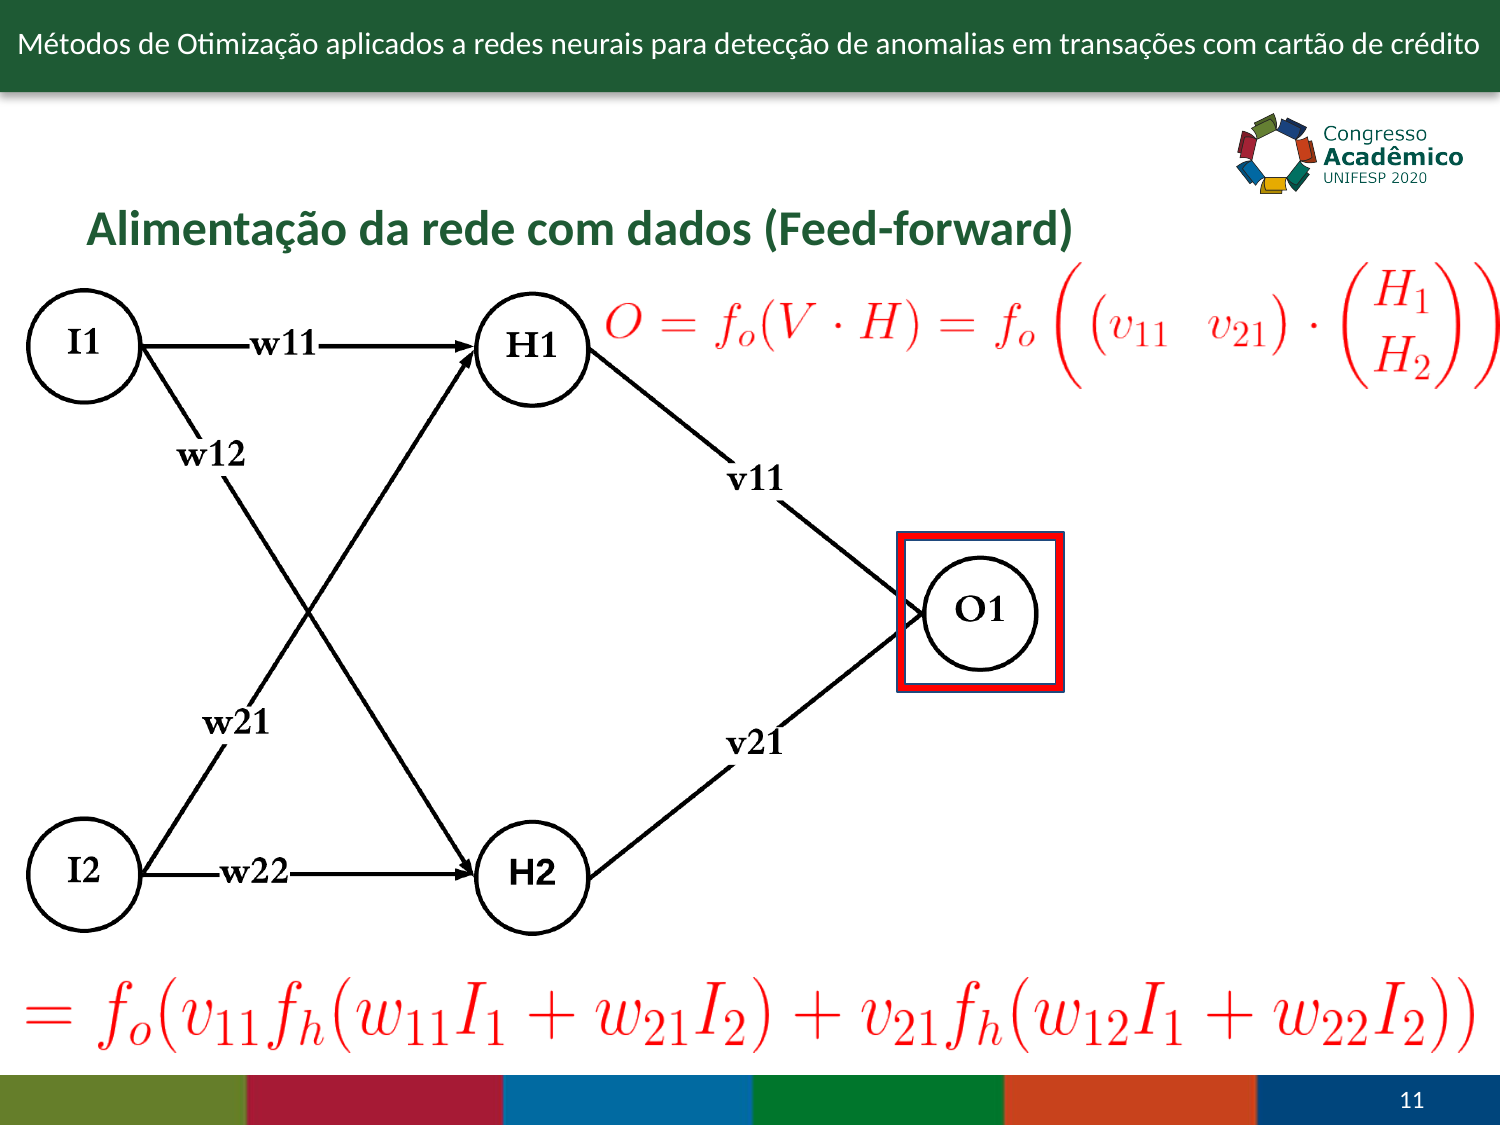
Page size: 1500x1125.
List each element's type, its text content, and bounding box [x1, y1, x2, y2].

picture [1236, 113, 1463, 194]
picture [0, 262, 1500, 962]
picture [25, 977, 1474, 1053]
text_box Alimentação da rede com dados (Feed-forward) [0, 187, 1161, 260]
picture [753, 1075, 1500, 1125]
text_box Métodos de Otimização aplicados a redes neurais para detecção de anomalias em transações com cartão de crédito [0, 15, 1500, 68]
picture [0, 1075, 503, 1125]
